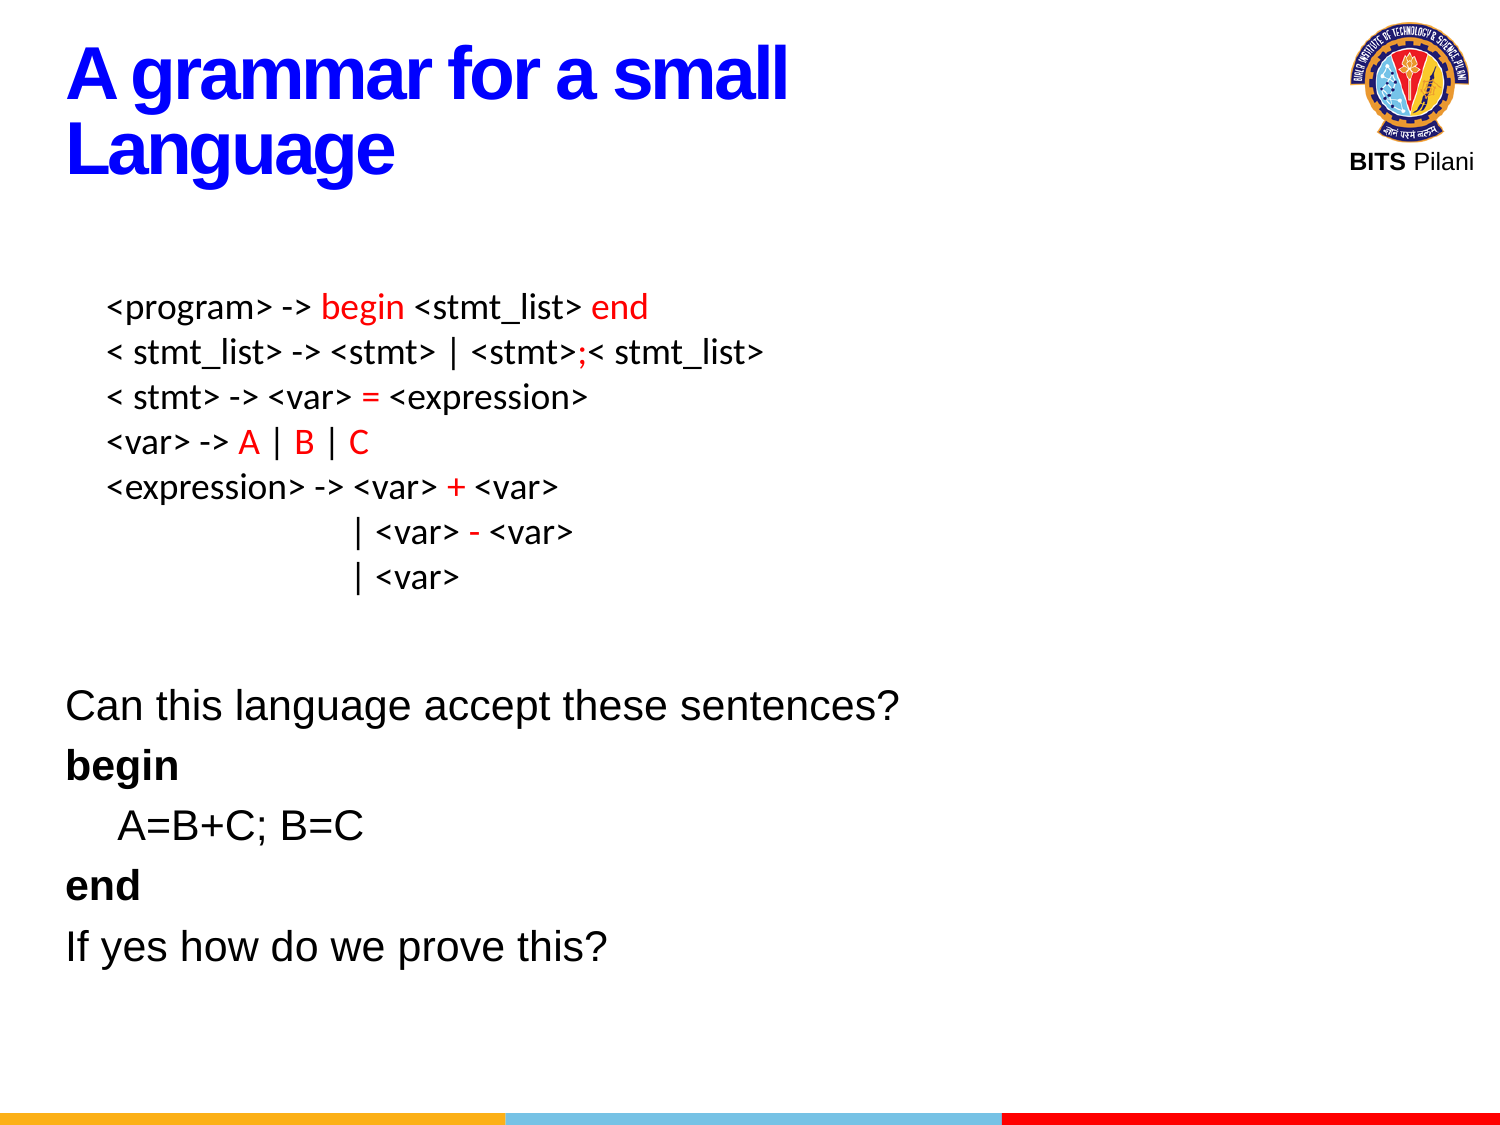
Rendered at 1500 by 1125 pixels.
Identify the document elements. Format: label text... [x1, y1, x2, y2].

text_box Can this language accept these sentences? begin A=B+C; B=C end If yes how do we prove this? [49, 662, 1400, 988]
text_box <program> -> begin <stmt_list> end < stmt_list> -> <stmt> | <stmt>;< stmt_list> < stmt> -> <var> = <expression> <var> -> A | B | C <expression> -> <var> + <var> | <var> - <var> | <var> [91, 274, 780, 605]
list A grammar for a small Language [50, 24, 1088, 213]
picture [1335, 3, 1489, 152]
